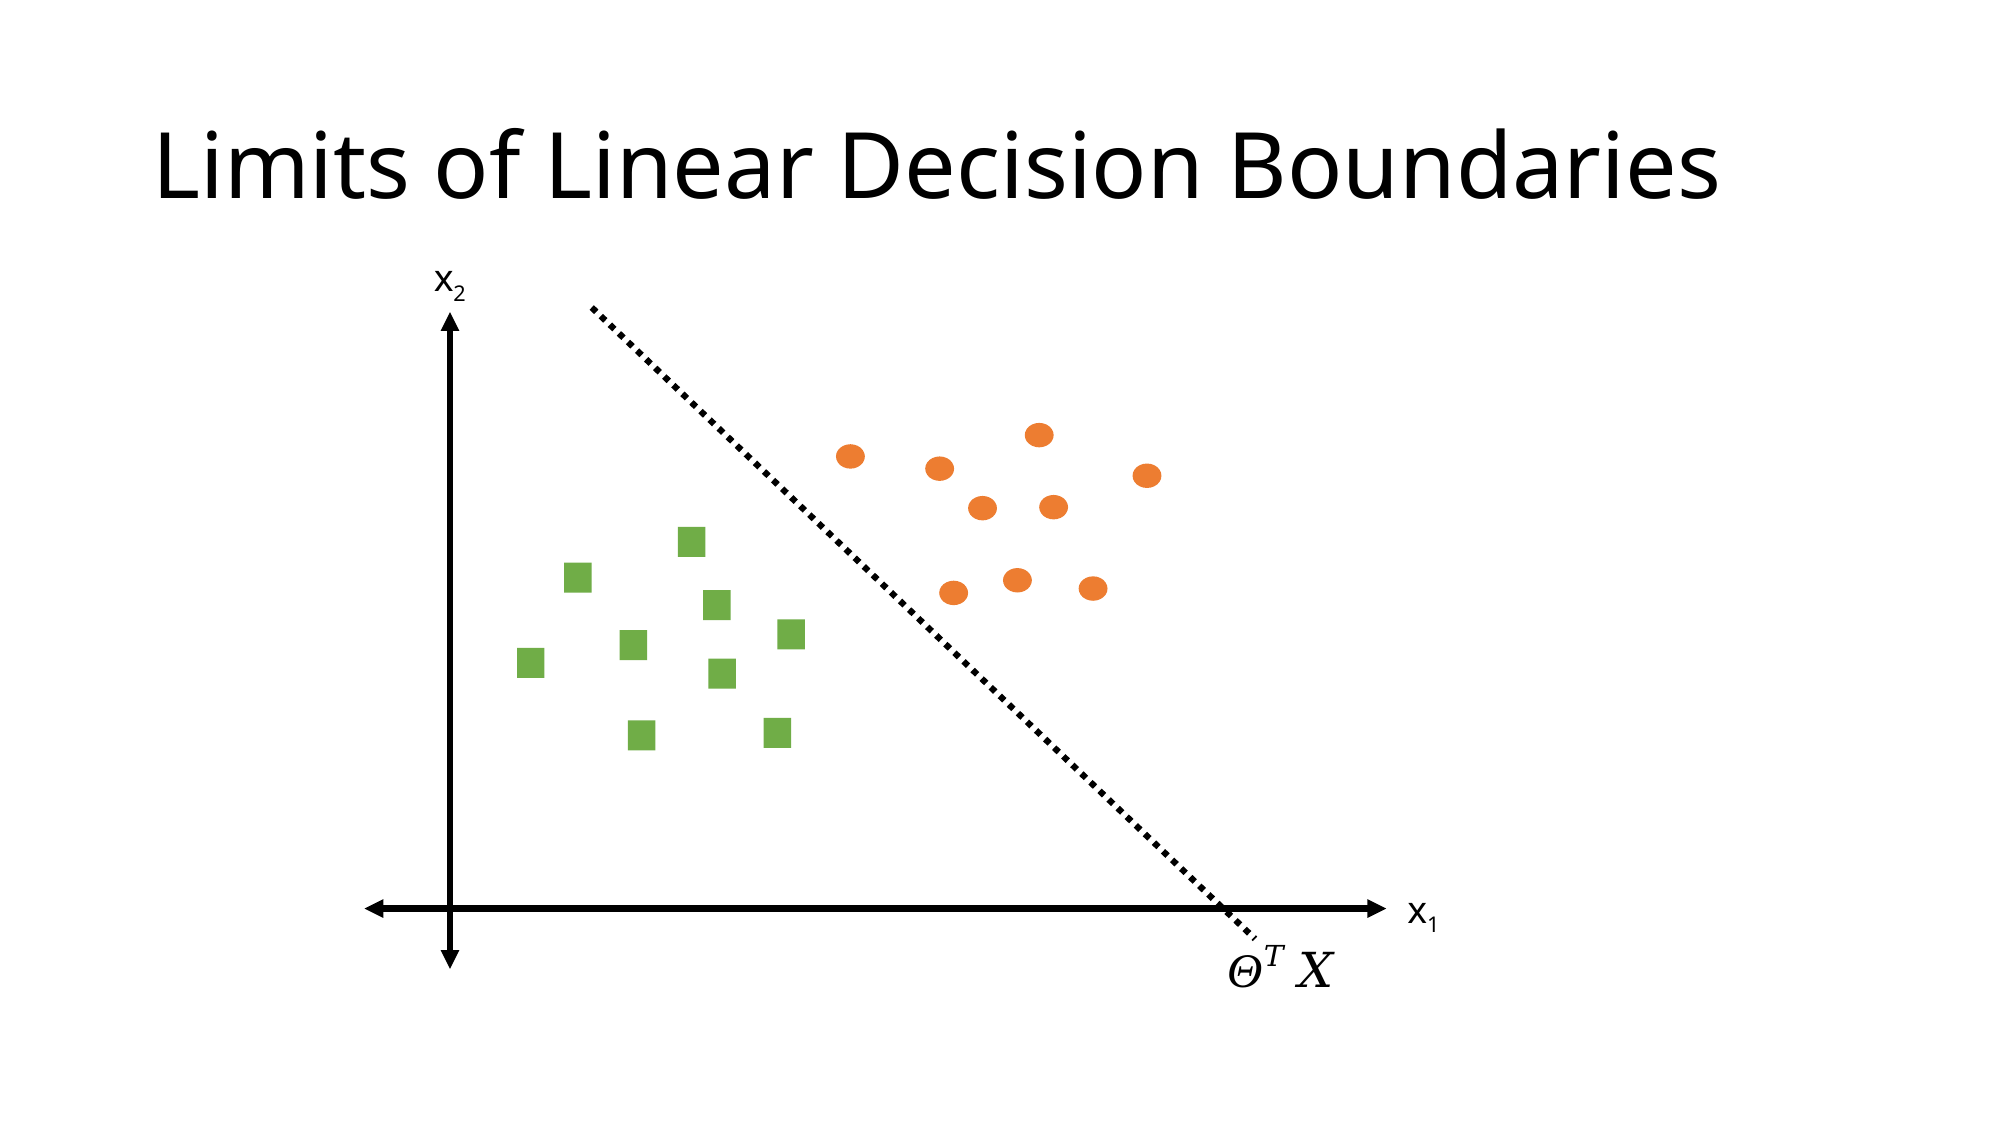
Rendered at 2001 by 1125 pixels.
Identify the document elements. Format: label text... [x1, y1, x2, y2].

text_box x2 [418, 246, 481, 313]
title Limits of Linear Decision Boundaries [137, 59, 1863, 278]
text_box x1 [1392, 878, 1455, 945]
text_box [591, 307, 1255, 939]
text_box [516, 647, 546, 679]
text_box [563, 561, 591, 594]
